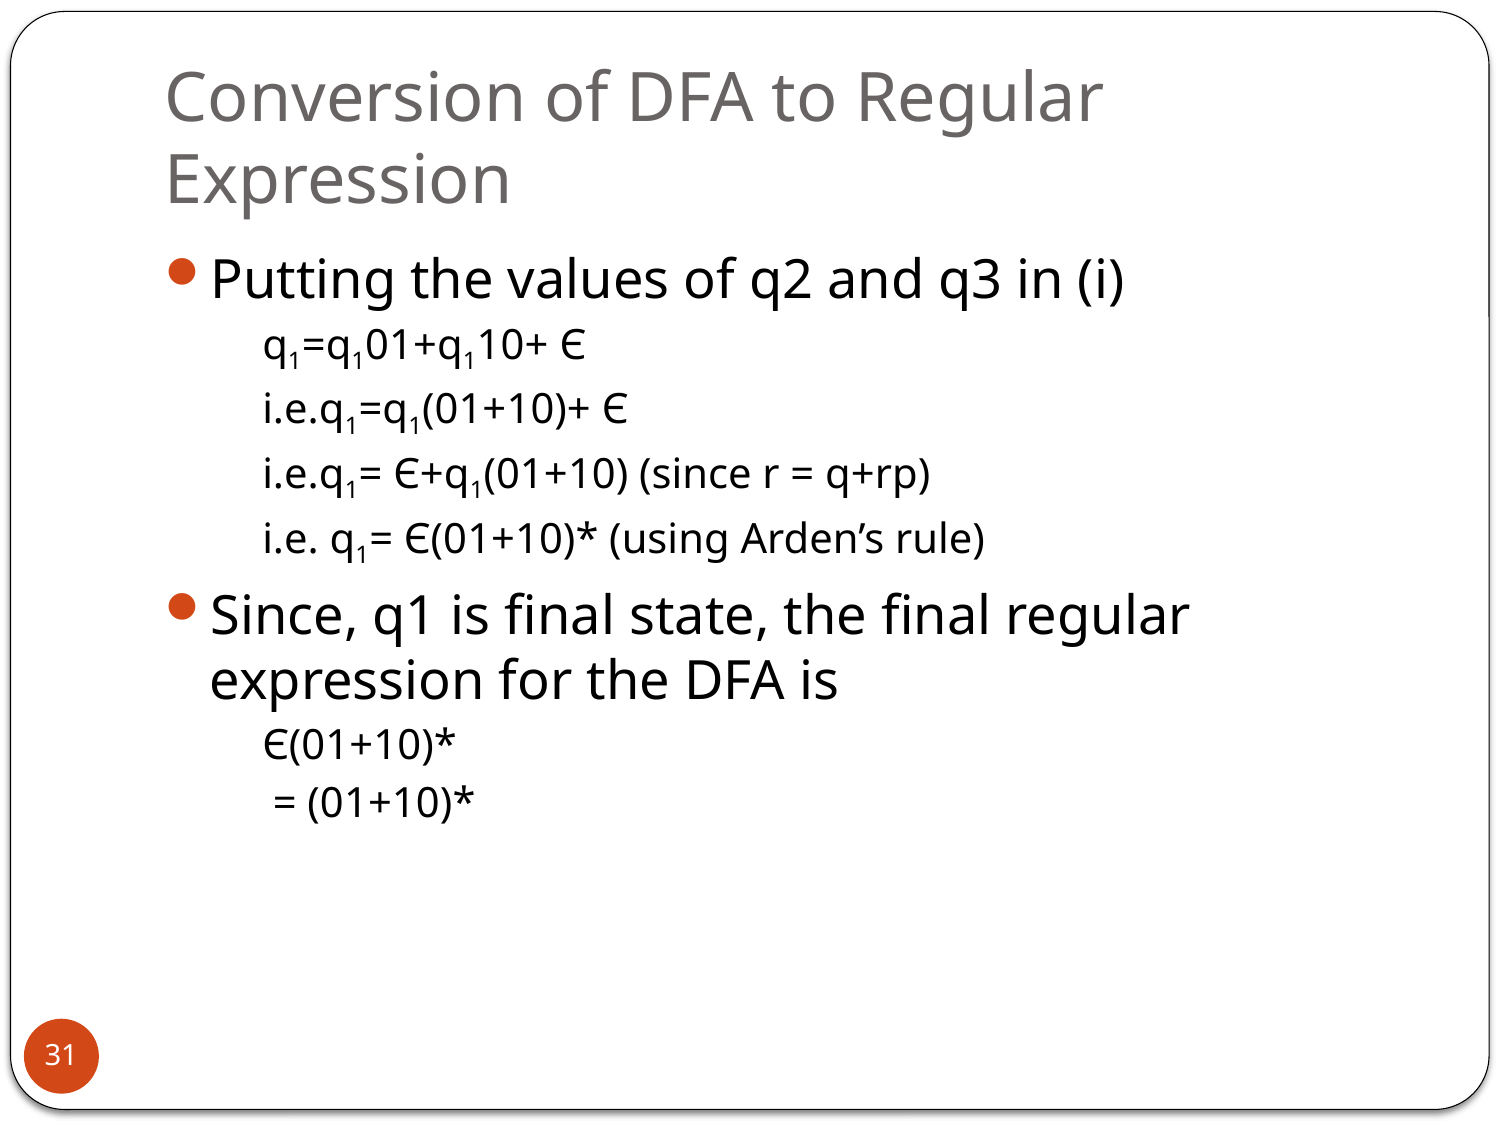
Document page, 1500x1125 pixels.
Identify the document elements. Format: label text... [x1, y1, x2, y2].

list Putting the values of q2 and q3 in (i) q1=q101+q110+ Є i.e.q1=q1(01+10)+ Є i.e.q1= Є+q1(01+10) (since r = q+rp) i.e. q1= Є(01+10)* (using Arden’s rule) Since, q1 is final state, the final regular expression for the DFA is Є(01+10)* = (01+10)* [150, 237, 1425, 988]
title Conversion of DFA to Regular Expression [150, 45, 1425, 233]
slide_number 31 [23, 1018, 99, 1094]
